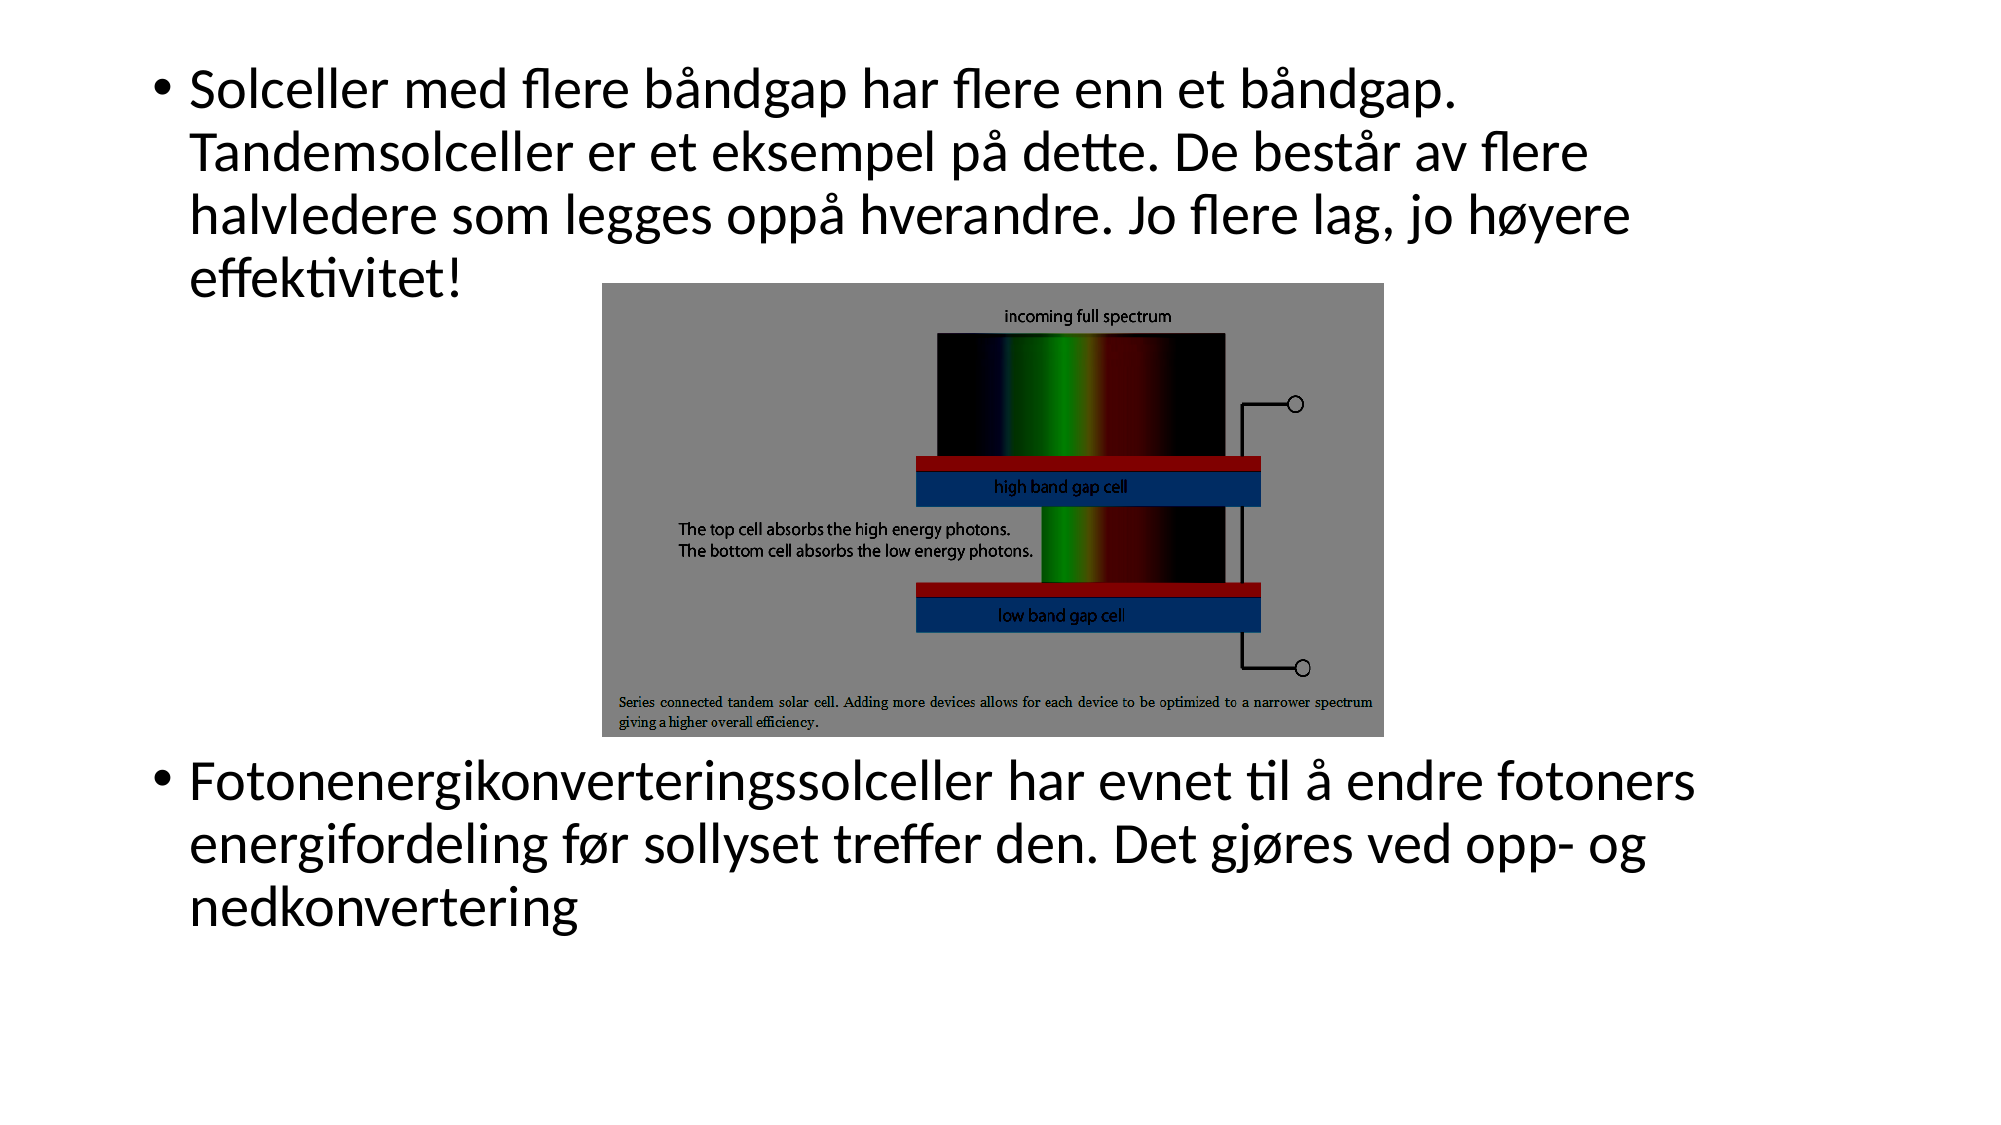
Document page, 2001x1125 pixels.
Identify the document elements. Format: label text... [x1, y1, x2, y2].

picture [602, 283, 1384, 737]
list Solceller med flere båndgap har flere enn et båndgap. Tandemsolceller er et eksempel på dette. De består av flere halvledere som legges oppå hverandre. Jo flere lag, jo høyere effektivitet! Fotonenergikonverteringssolceller har evnet til å endre fotoners energifordeling før sollyset treffer den. Det gjøres ved opp- og nedkonvertering [137, 50, 1863, 1014]
